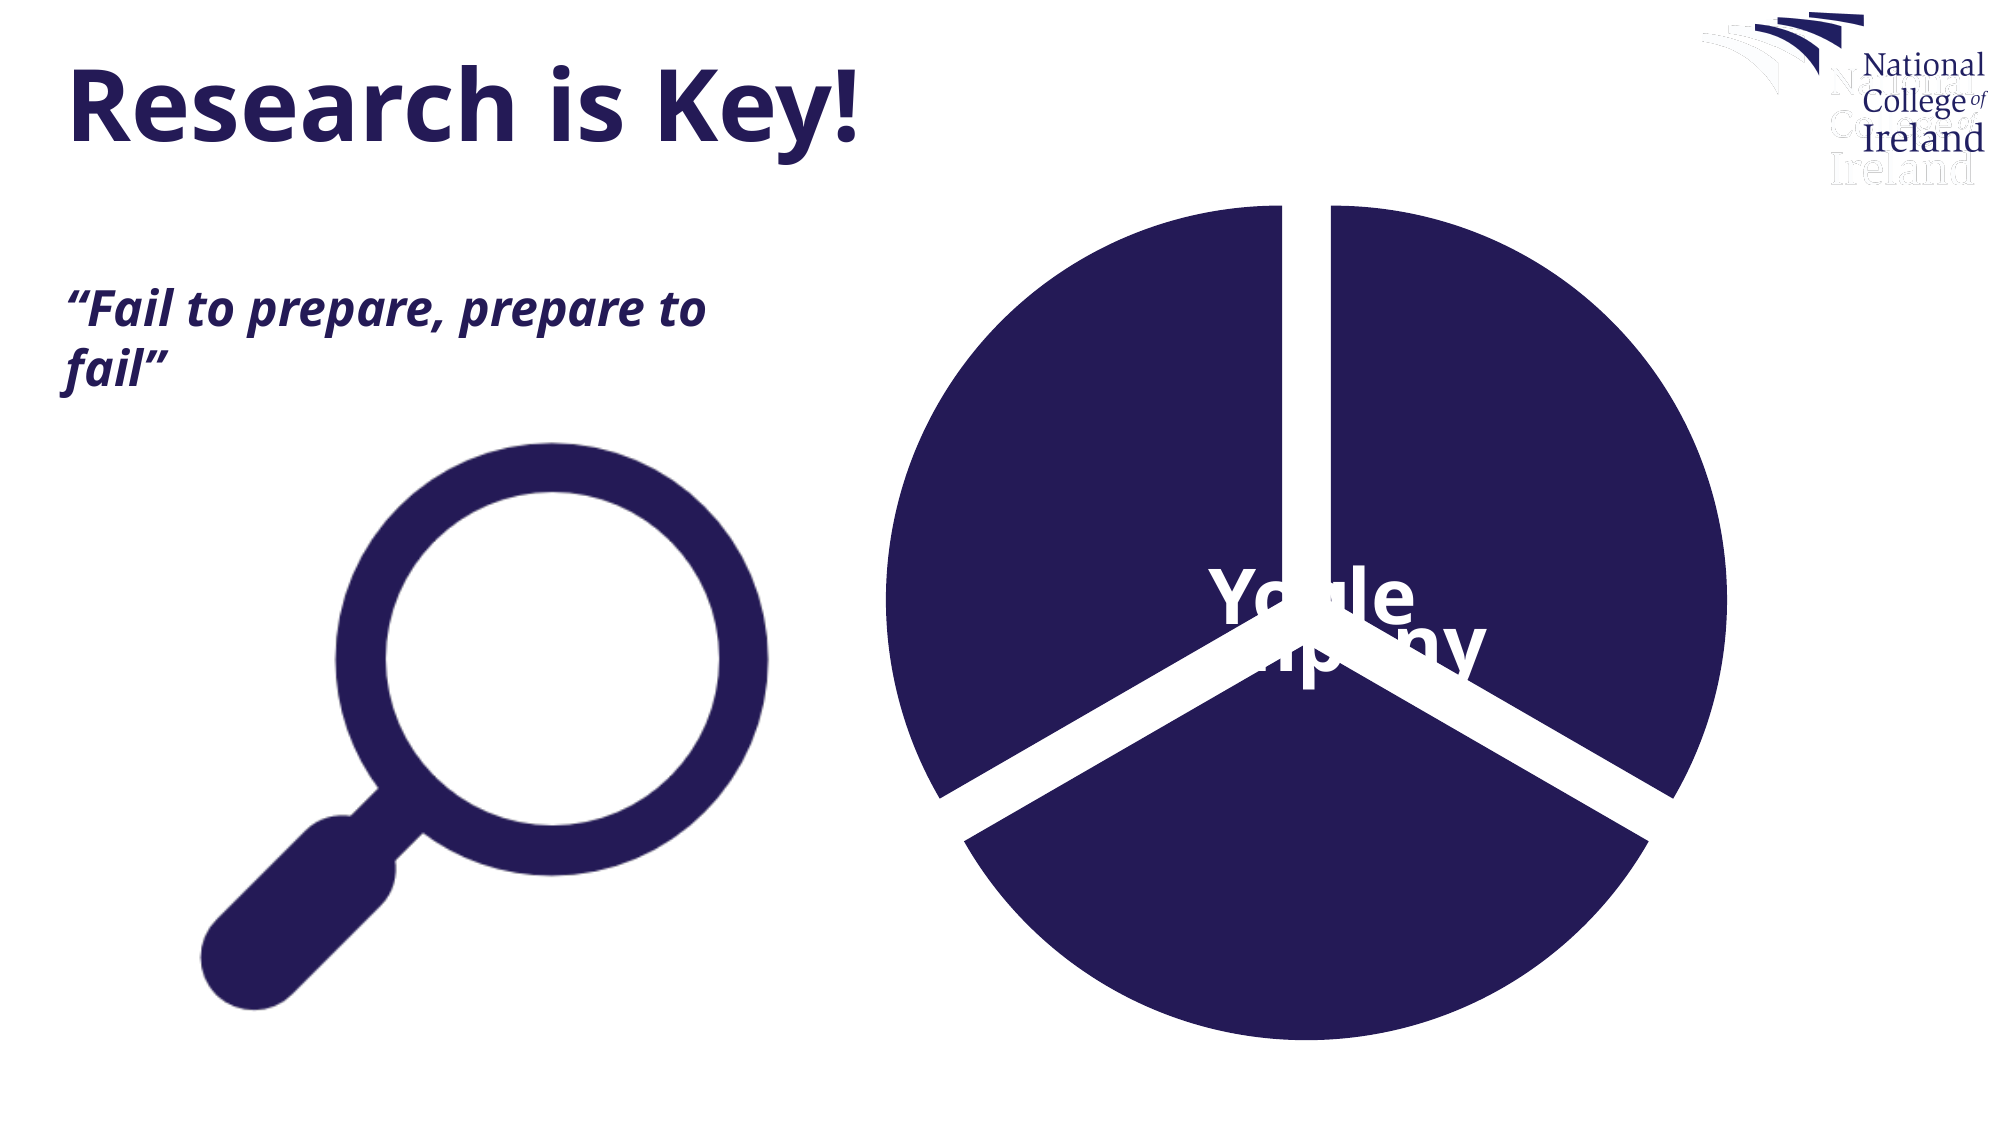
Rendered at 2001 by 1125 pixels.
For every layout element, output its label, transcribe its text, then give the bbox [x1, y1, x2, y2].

picture [1701, 11, 1989, 152]
text_box “Fail to prepare, prepare to fail” [51, 269, 612, 404]
picture [145, 385, 827, 1067]
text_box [612, 132, 2000, 1067]
text_box Research is Key! [51, 33, 1672, 169]
